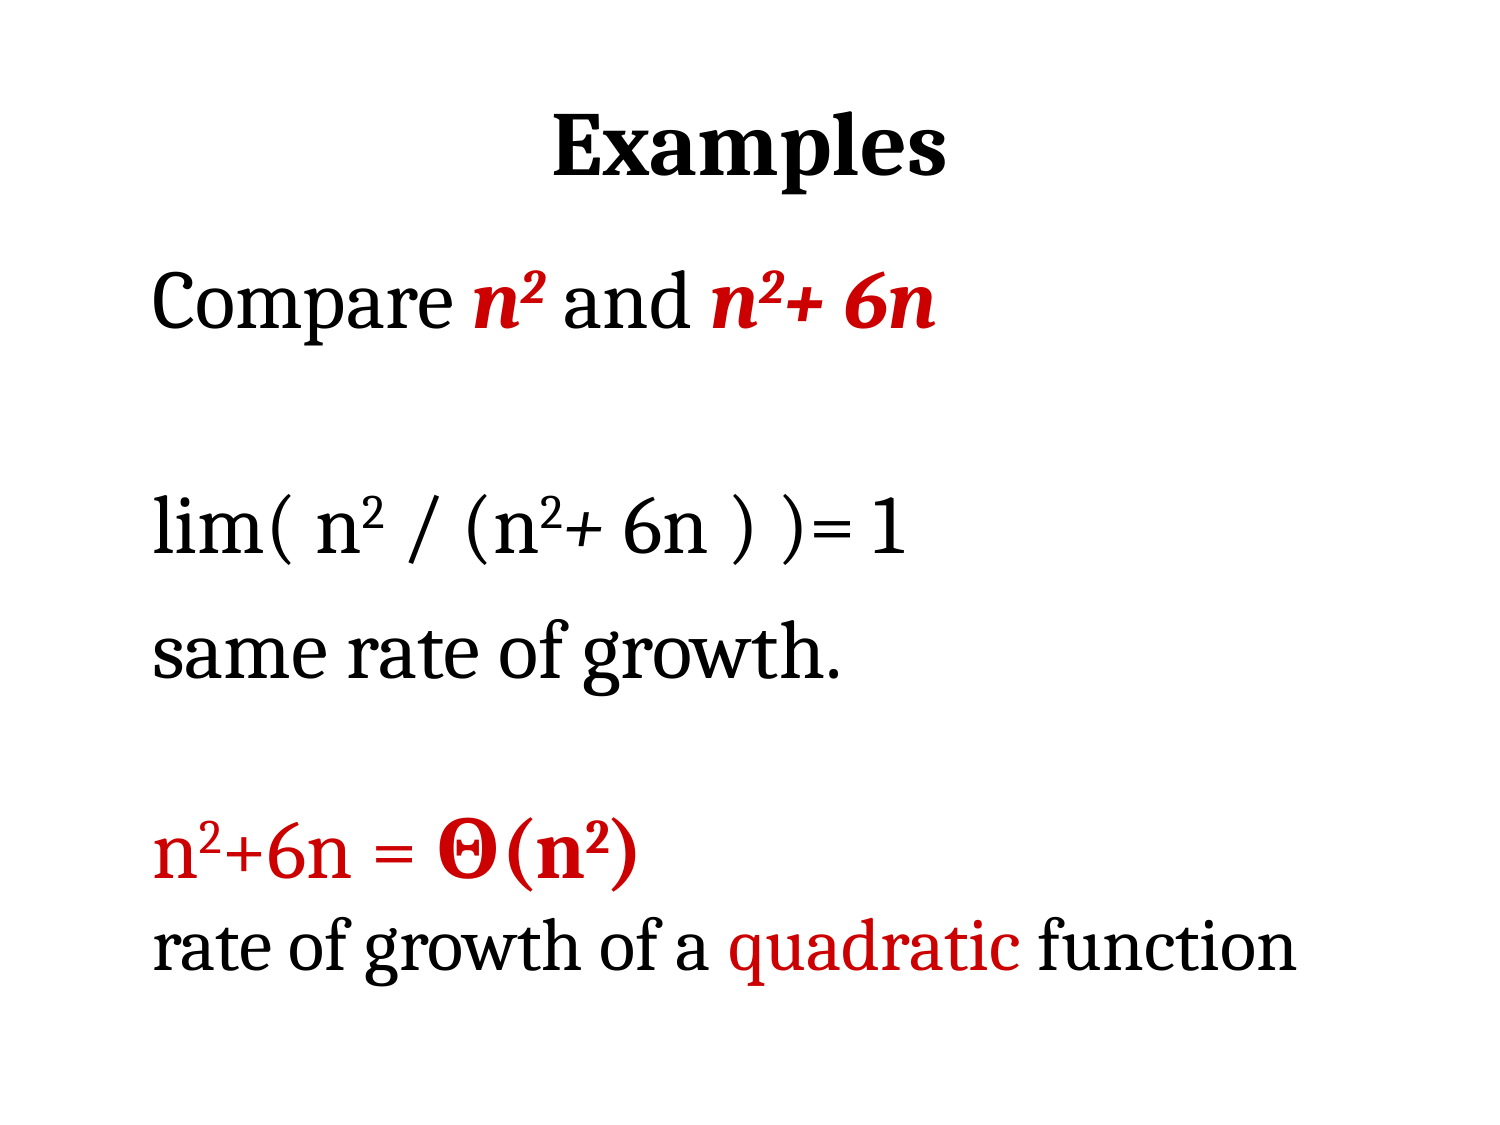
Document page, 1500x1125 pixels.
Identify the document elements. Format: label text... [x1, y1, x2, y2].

text_box Compare n2 and n2+ 6n lim( n2 / (n2+ 6n ) )= 1 same rate of growth. n2+6n = Θ(n2) rate of growth of a quadratic function [137, 238, 1475, 1053]
title Examples [75, 45, 1425, 233]
